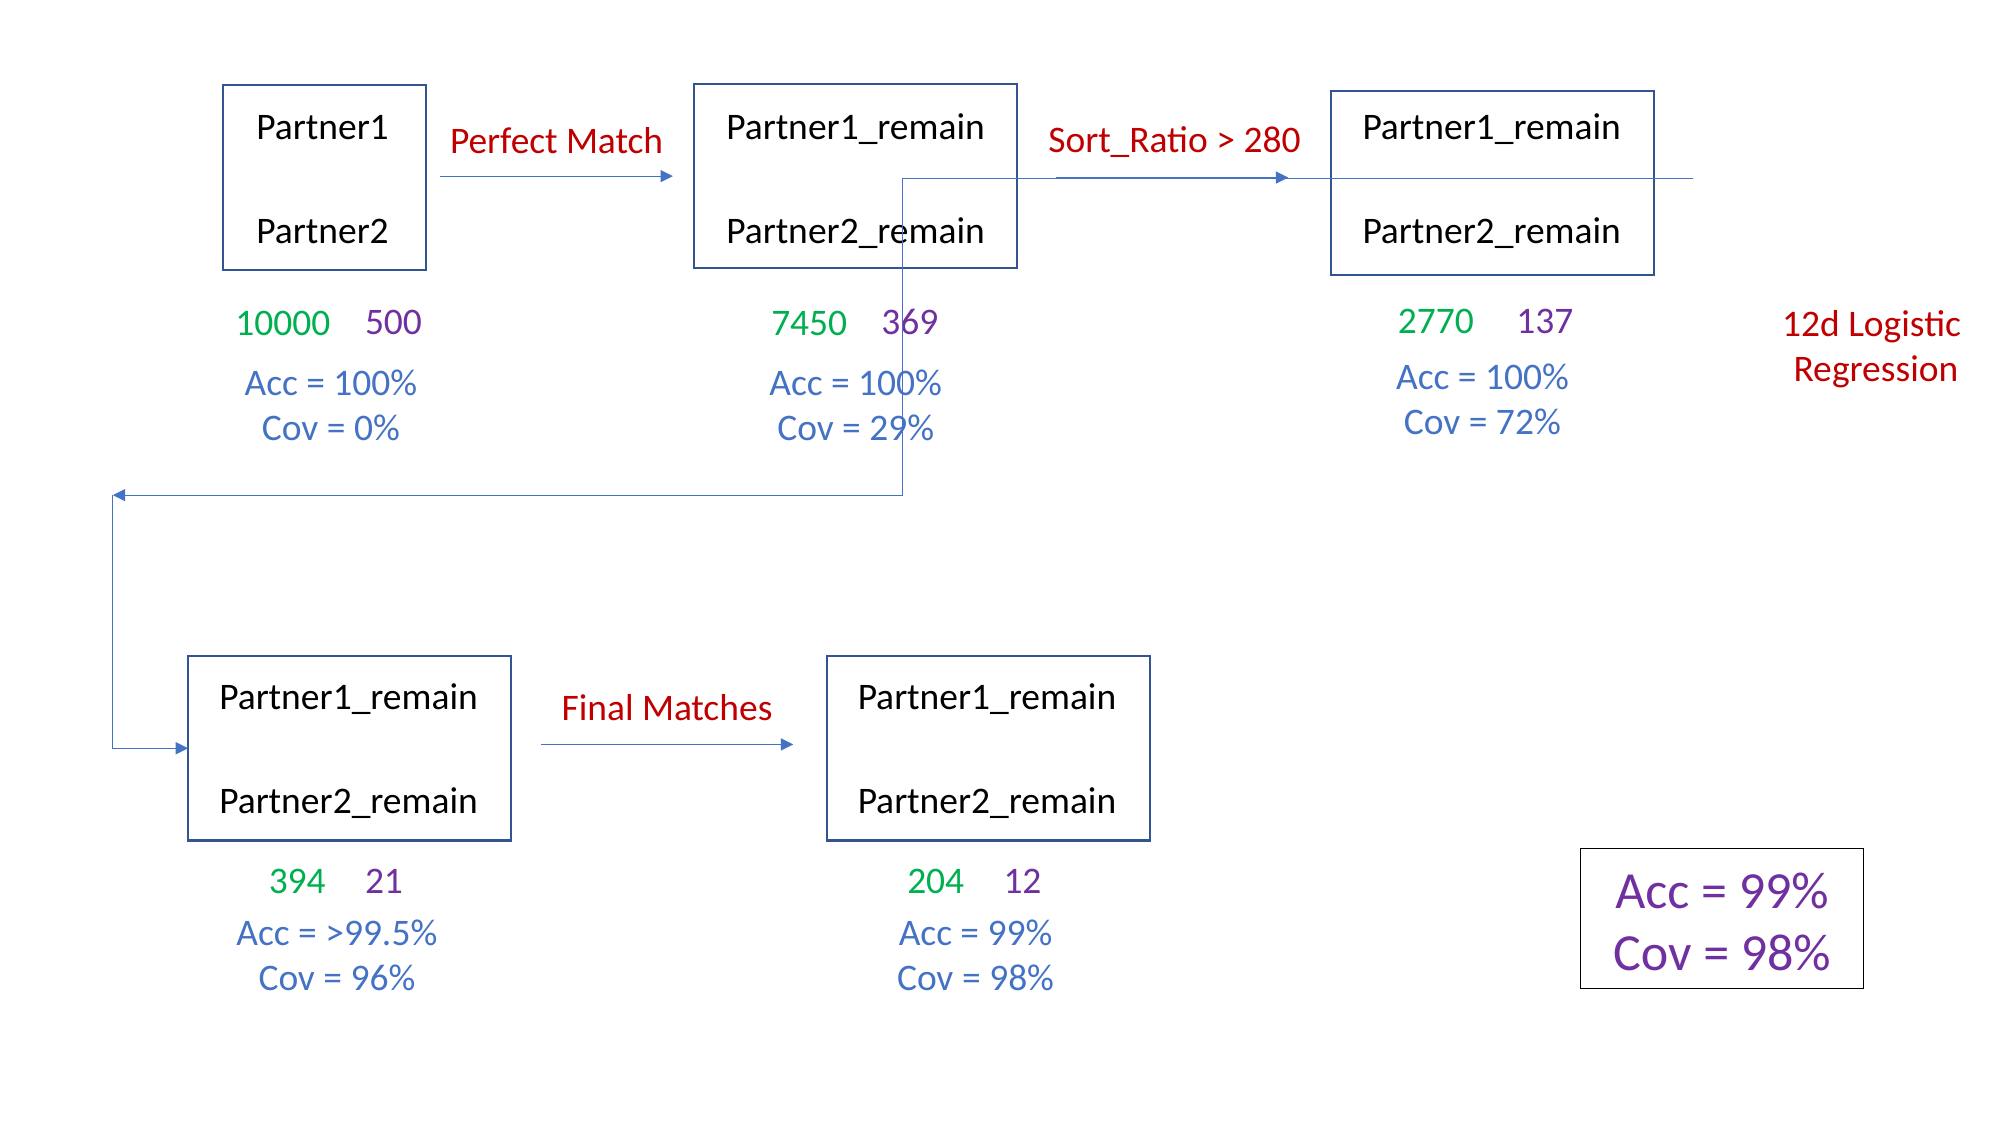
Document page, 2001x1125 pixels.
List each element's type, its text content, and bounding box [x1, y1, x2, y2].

text_box [222, 84, 427, 178]
text_box Partner2_remain [204, 768, 494, 829]
text_box 394 [253, 848, 341, 900]
text_box Sort_Ratio > 280 [1033, 107, 1325, 167]
text_box 204 [892, 848, 980, 900]
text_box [23, 584, 277, 660]
text_box [693, 83, 1018, 178]
text_box [1330, 90, 1655, 178]
text_box 12d Logistic Regression [1767, 291, 1985, 397]
text_box Acc = >99.5% Cov = 96% [221, 900, 453, 1005]
text_box Final Matches [546, 675, 788, 736]
text_box [826, 655, 1151, 842]
text_box Acc = 99% Cov = 98% [882, 900, 1069, 1005]
text_box 12 [988, 848, 1057, 909]
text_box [112, 178, 1693, 496]
text_box Partner1_remain [204, 664, 494, 725]
text_box [187, 655, 512, 842]
text_box Acc = 99% Cov = 98% [1580, 848, 1864, 989]
text_box Partner1_remain [843, 664, 1132, 725]
text_box Partner2_remain [843, 768, 1132, 829]
text_box Perfect Match [435, 108, 679, 169]
text_box 21 [350, 848, 418, 909]
